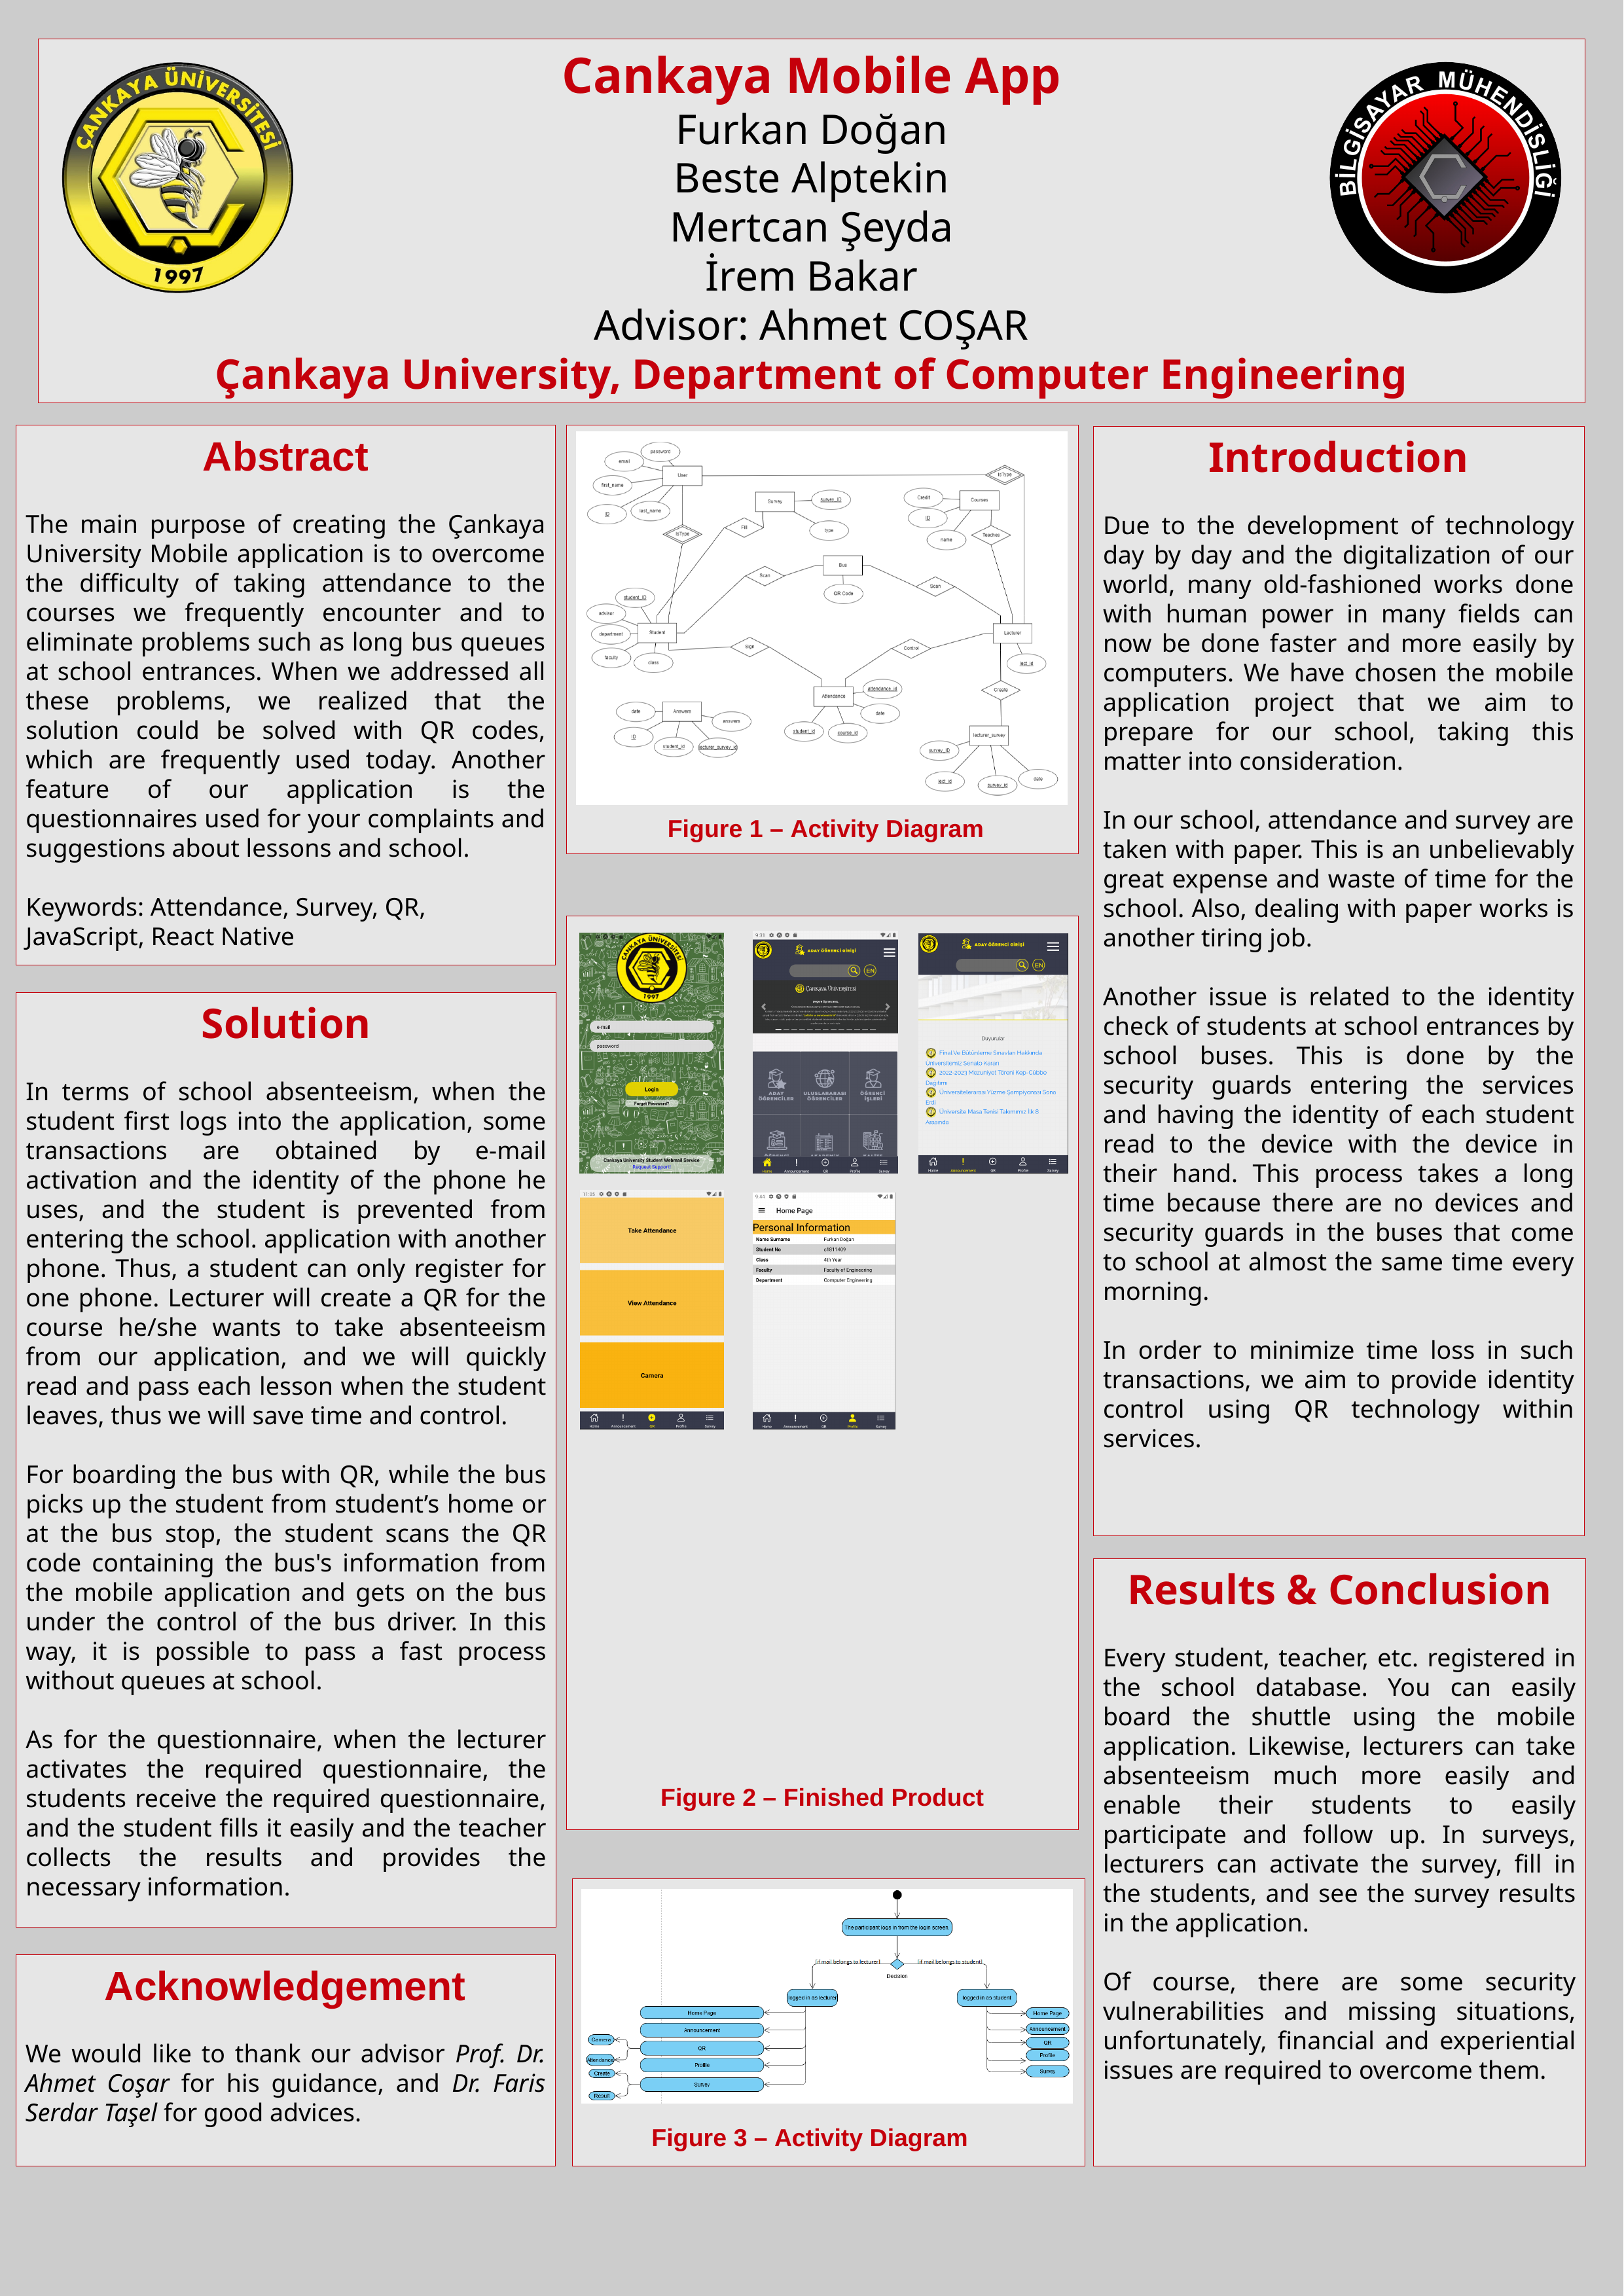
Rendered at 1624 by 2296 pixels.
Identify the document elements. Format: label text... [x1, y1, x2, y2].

picture [1329, 62, 1562, 294]
picture [62, 62, 294, 294]
text_box Introduction Due to the development of technology day by day and the digitalization of our world, many old-fashioned works done with human power in many fields can now be done faster and more easily by computers. We have chosen the mobile application project that we aim to prepare for our school, taking this matter into consideration. In our school, attendance and survey are taken with paper. This is an unbelievably great expense and waste of time for the school. Also, dealing with paper works is another tiring job. Another issue is related to the identity check of students at school entrances by school buses. This is done by the security guards entering the services and having the identity of each student read to the device with the device in their hand. This process takes a long time because there are no devices and security guards in the buses that come to school at almost the same time every morning. In order to minimize time loss in such transactions, we aim to provide identity control using QR technology within services. [1093, 426, 1585, 1536]
text_box Acknowledgement We would like to thank our advisor Prof. Dr. Ahmet Coşar for his guidance, and Dr. Faris Serdar Taşel for good advices. [16, 1954, 556, 2166]
picture [752, 931, 898, 1174]
picture [918, 933, 1068, 1174]
text_box [566, 916, 1079, 1830]
picture [752, 1193, 895, 1430]
text_box [566, 425, 1079, 854]
text_box [572, 1878, 1085, 2166]
text_box Figure 3 – Activity Diagram [641, 2117, 998, 2155]
text_box Abstract The main purpose of creating the Çankaya University Mobile application is to overcome the difficulty of taking attendance to the courses we frequently encounter and to eliminate problems such as long bus queues at school entrances. When we addressed all these problems, we realized that the solution could be solved with QR codes, which are frequently used today. Another feature of our application is the questionnaires used for your complaints and suggestions about lessons and school. Keywords: Attendance, Survey, QR, JavaScript, React Native [16, 425, 556, 965]
text_box Solution In terms of school absenteeism, when the student first logs into the application, some transactions are obtained by e-mail activation and the identity of the phone he uses, and the student is prevented from entering the school. application with another phone. Thus, a student can only register for one phone. Lecturer will create a QR for the course he/she wants to take absenteeism from our application, and we will quickly read and pass each lesson when the student leaves, thus we will save time and control. For boarding the bus with QR, while the bus picks up the student from student’s home or at the bus stop, the student scans the QR code containing the bus's information from the mobile application and gets on the bus under the control of the bus driver. In this way, it is possible to pass a fast process without queues at school. As for the questionnaire, when the lecturer activates the required questionnaire, the students receive the required questionnaire, and the student fills it easily and the teacher collects the results and provides the necessary information. [16, 992, 556, 1928]
text_box Results & Conclusion Every student, teacher, etc. registered in the school database. You can easily board the shuttle using the mobile application. Likewise, lecturers can take absenteeism much more easily and enable their students to easily participate and follow up. In surveys, lecturers can activate the survey, fill in the students, and see the survey results in the application. Of course, there are some security vulnerabilities and missing situations, unfortunately, financial and experiential issues are required to overcome them. [1093, 1558, 1586, 2166]
picture [579, 933, 724, 1174]
picture [575, 431, 1068, 805]
text_box Figure 1 – Activity Diagram [657, 810, 992, 846]
picture [580, 1190, 724, 1430]
text_box Cankaya Mobile App Furkan Doğan Beste Alptekin Mertcan Şeyda İrem Bakar Advisor: Ahmet COŞAR Çankaya University, Department of Computer Engineering [38, 39, 1585, 403]
picture [581, 1889, 1074, 2104]
text_box Figure 2 – Finished Product [651, 1776, 1007, 1814]
